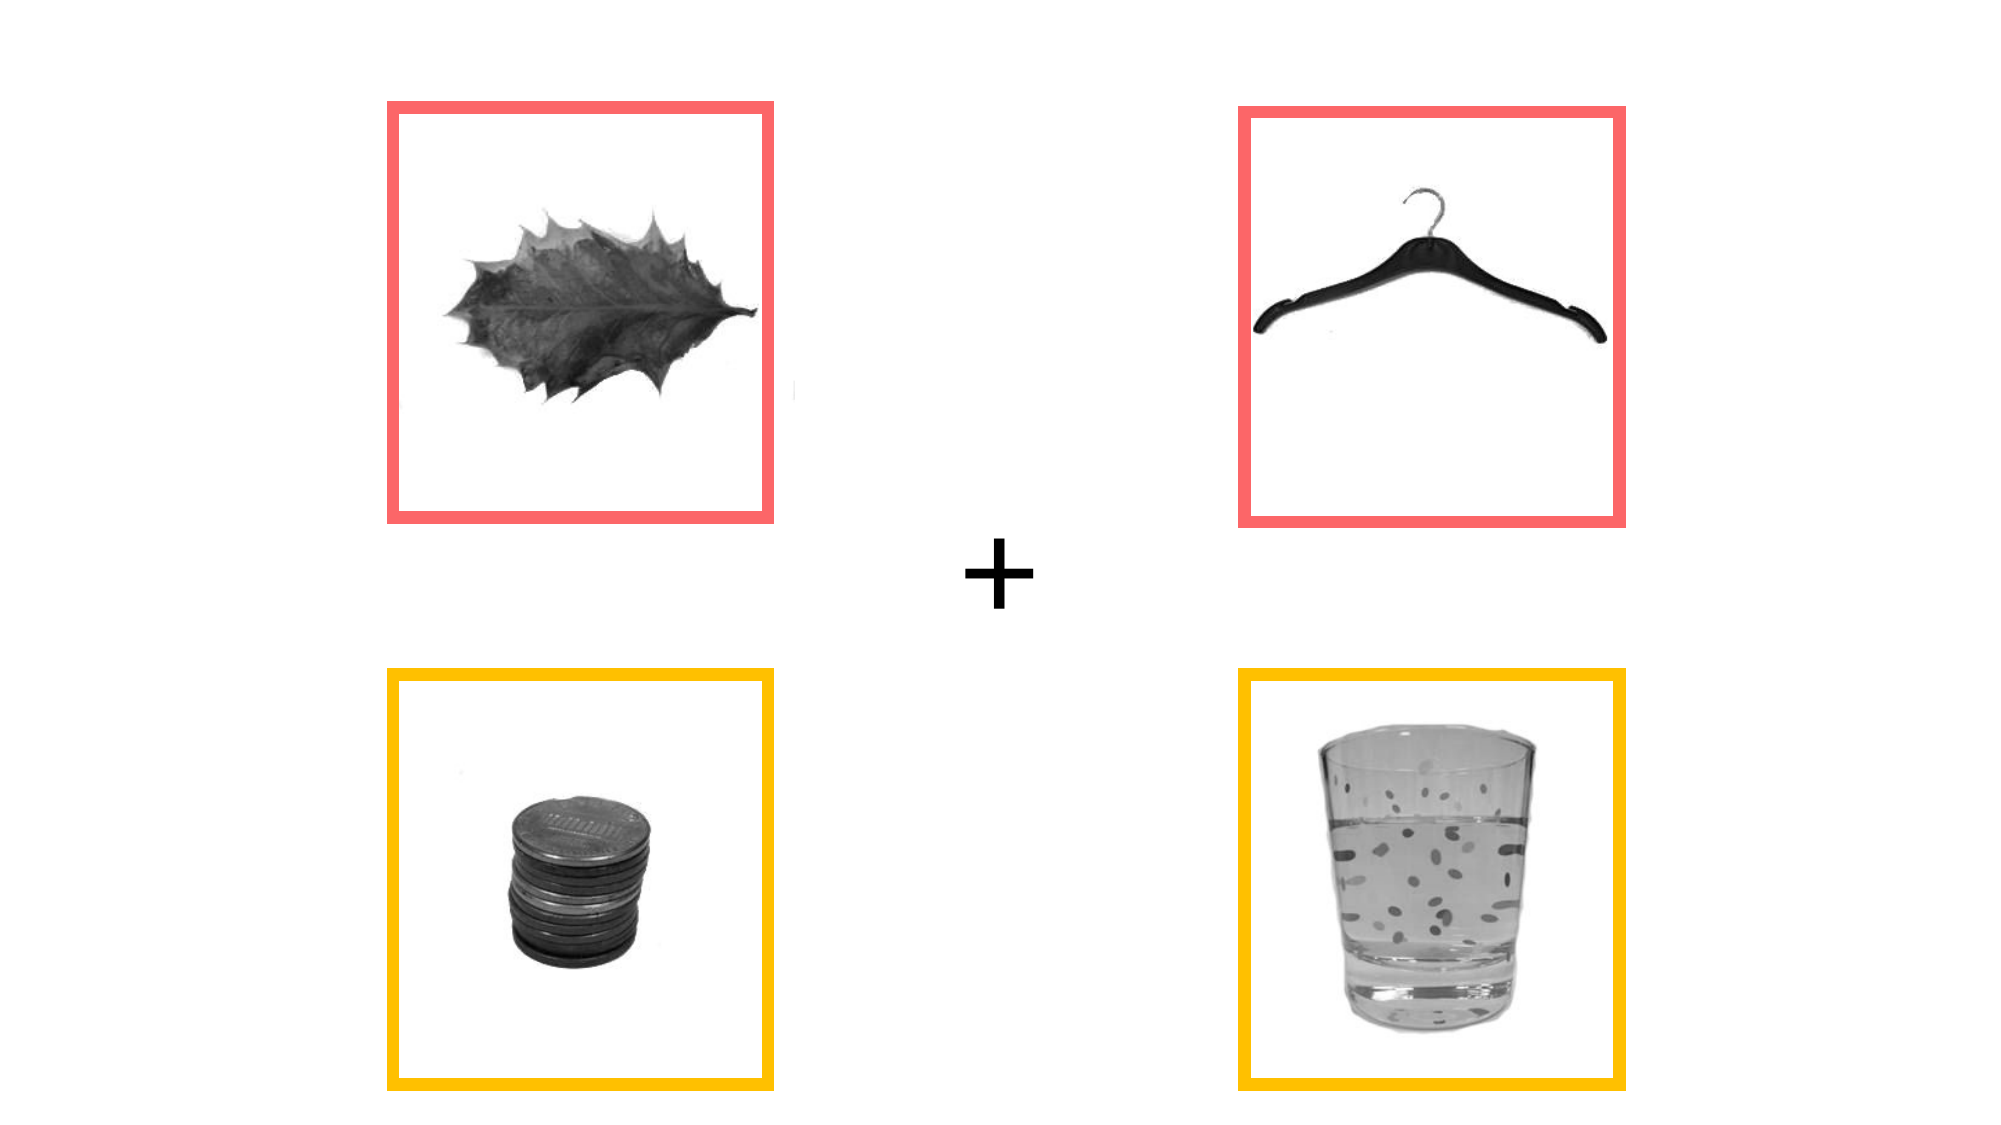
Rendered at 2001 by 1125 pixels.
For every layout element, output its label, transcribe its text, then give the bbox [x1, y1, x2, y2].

picture [382, 161, 795, 473]
text_box [1243, 111, 1621, 133]
text_box [1243, 420, 1621, 523]
picture [435, 684, 709, 1048]
picture [1243, 133, 1628, 420]
picture [1288, 701, 1558, 1058]
text_box + [947, 463, 1053, 659]
text_box [392, 107, 769, 161]
text_box [392, 473, 769, 519]
text_box [392, 673, 769, 1086]
text_box [1243, 673, 1621, 1086]
